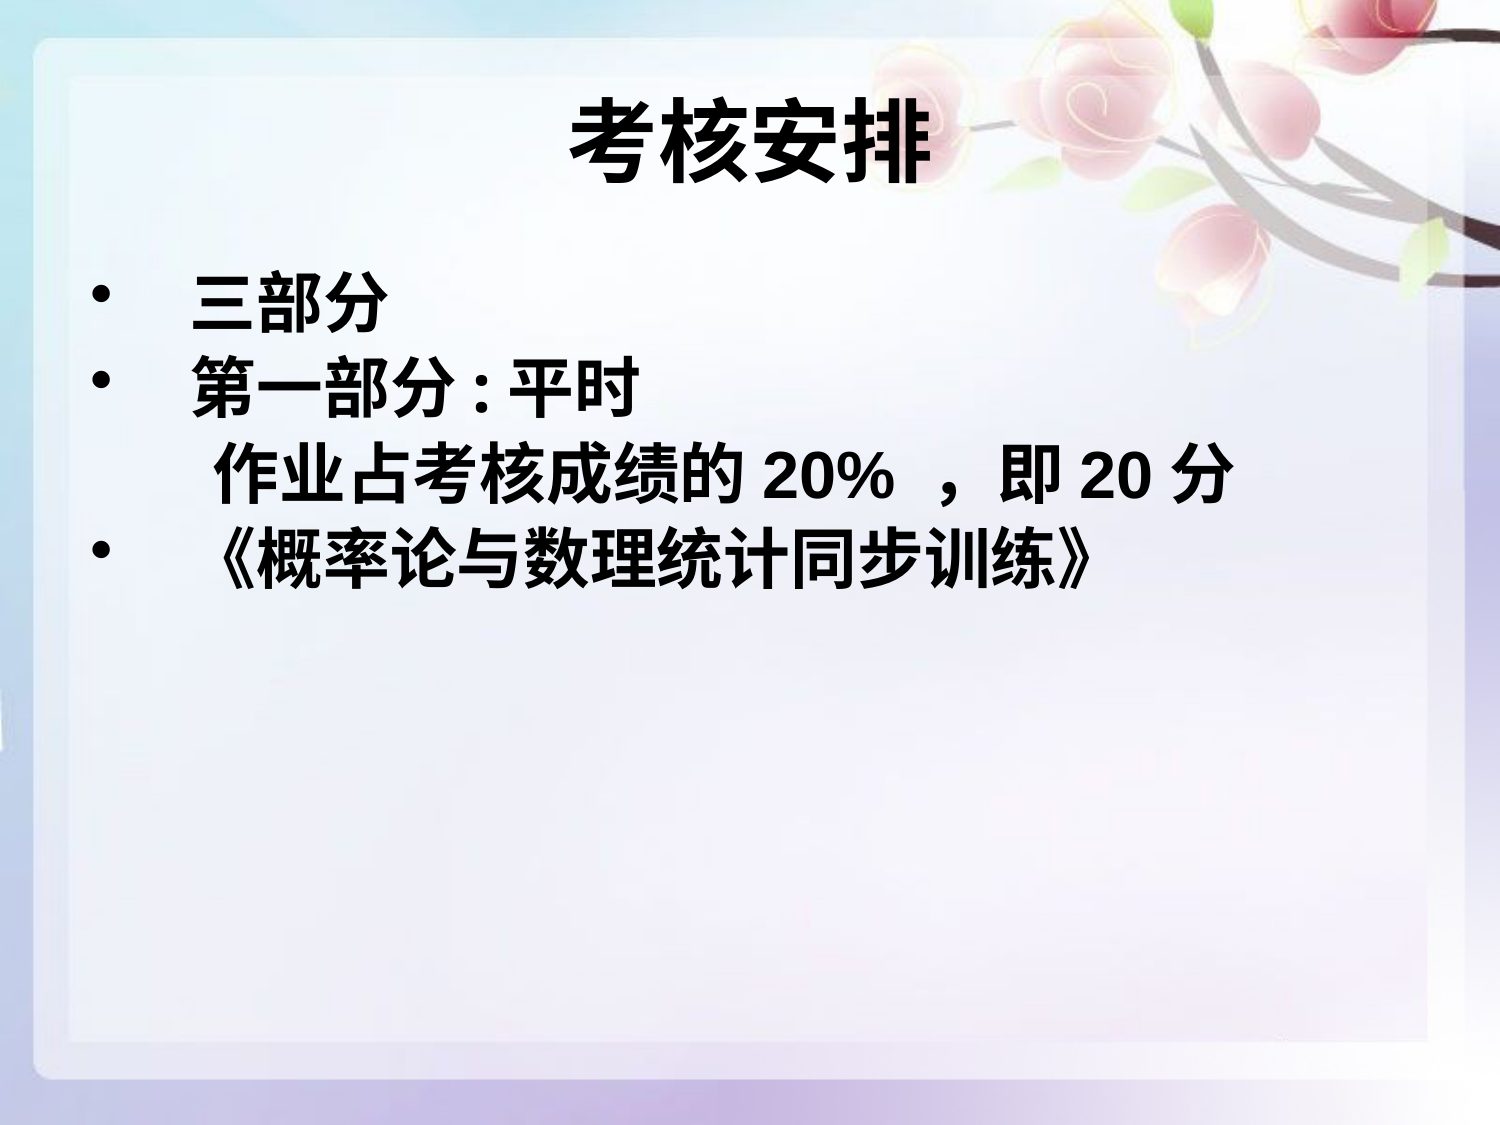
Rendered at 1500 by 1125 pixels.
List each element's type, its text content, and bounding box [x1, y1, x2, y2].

list 三部分 第一部分:平时 作业占考核成绩的20% ，即20分 《概率论与数理统计同步训练》 [74, 262, 1426, 1006]
picture [0, 0, 1500, 1125]
title 考核安排 [74, 44, 1426, 233]
